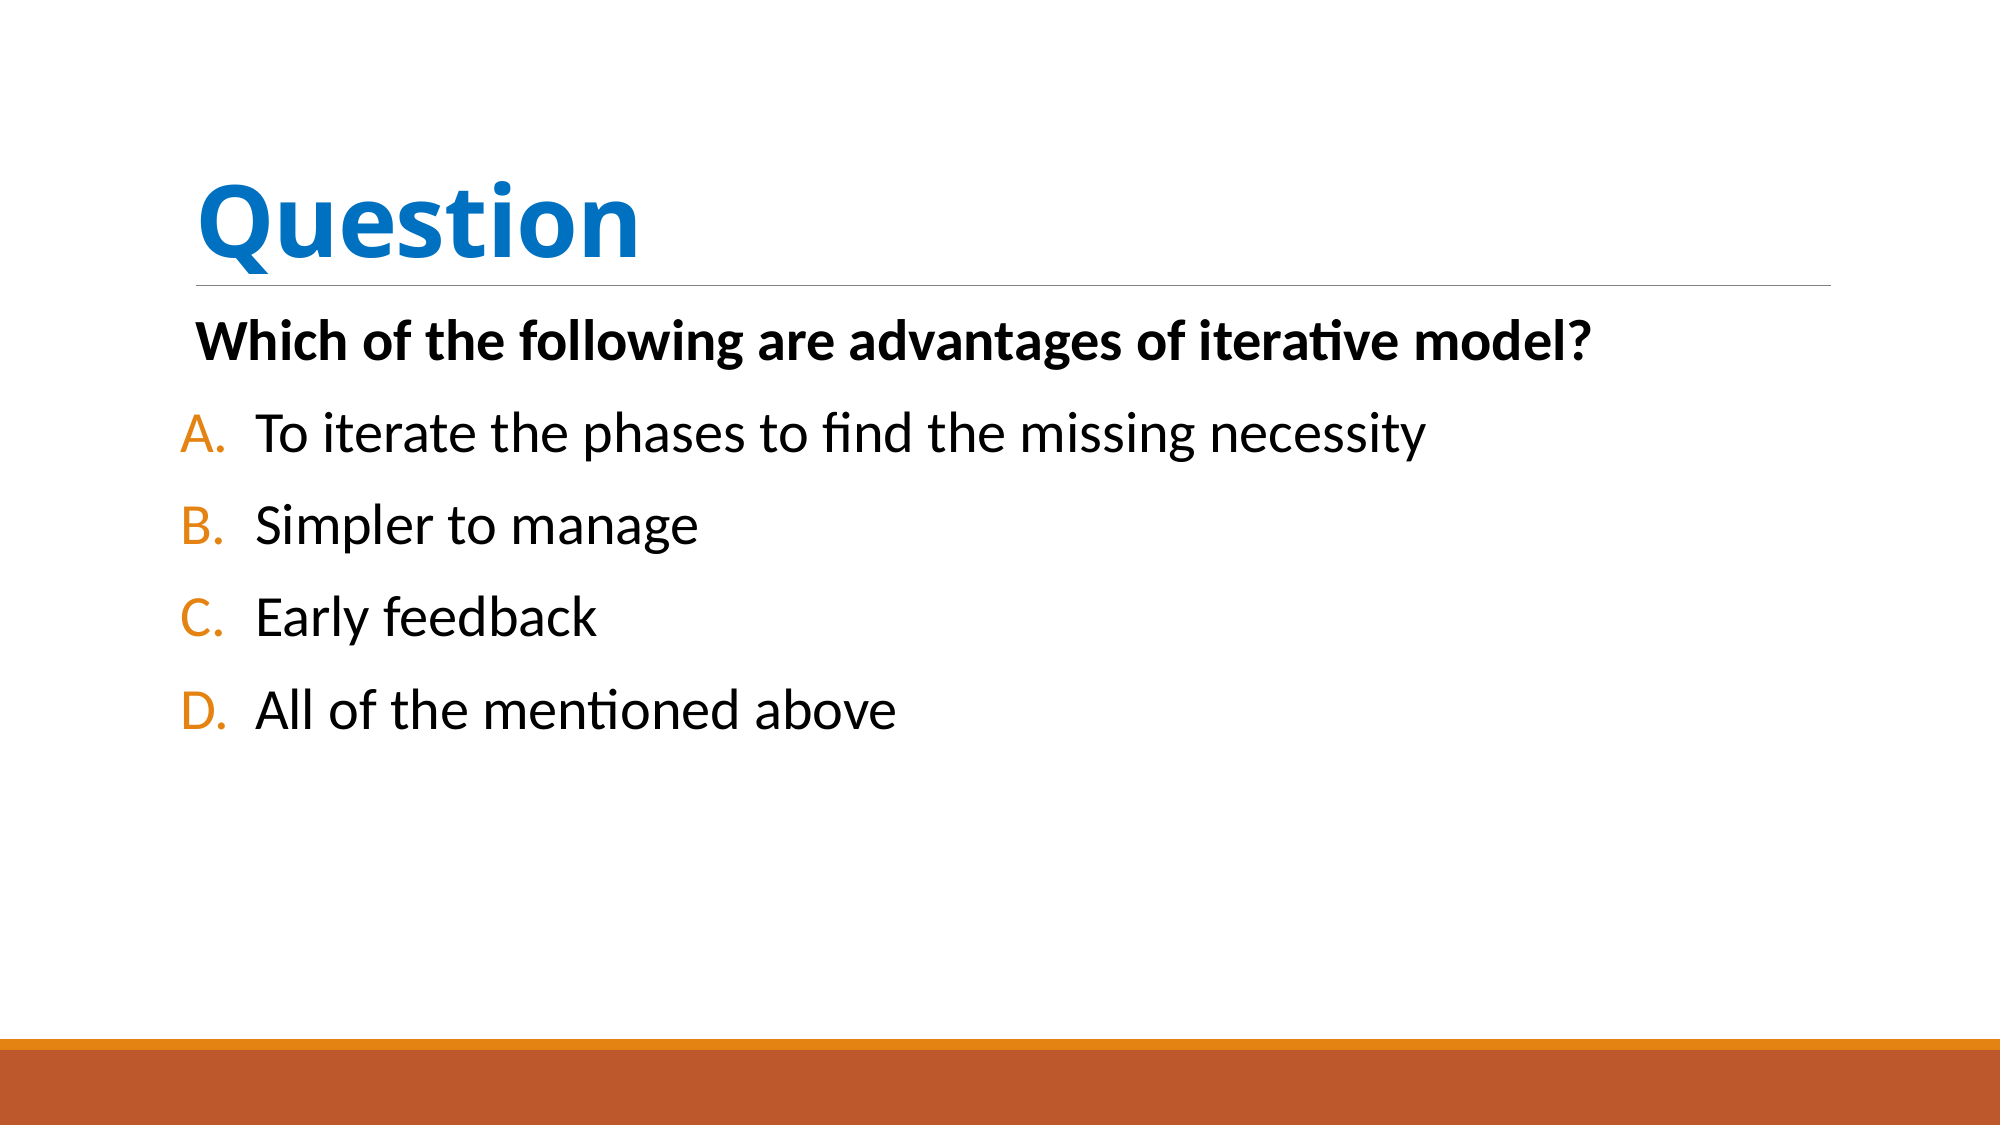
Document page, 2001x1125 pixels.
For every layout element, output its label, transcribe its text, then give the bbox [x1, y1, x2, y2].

title Question [180, 47, 1830, 285]
list Which of the following are advantages of iterative model? To iterate the phases to find the missing necessity Simpler to manage Early feedback All of the mentioned above [180, 302, 1830, 963]
